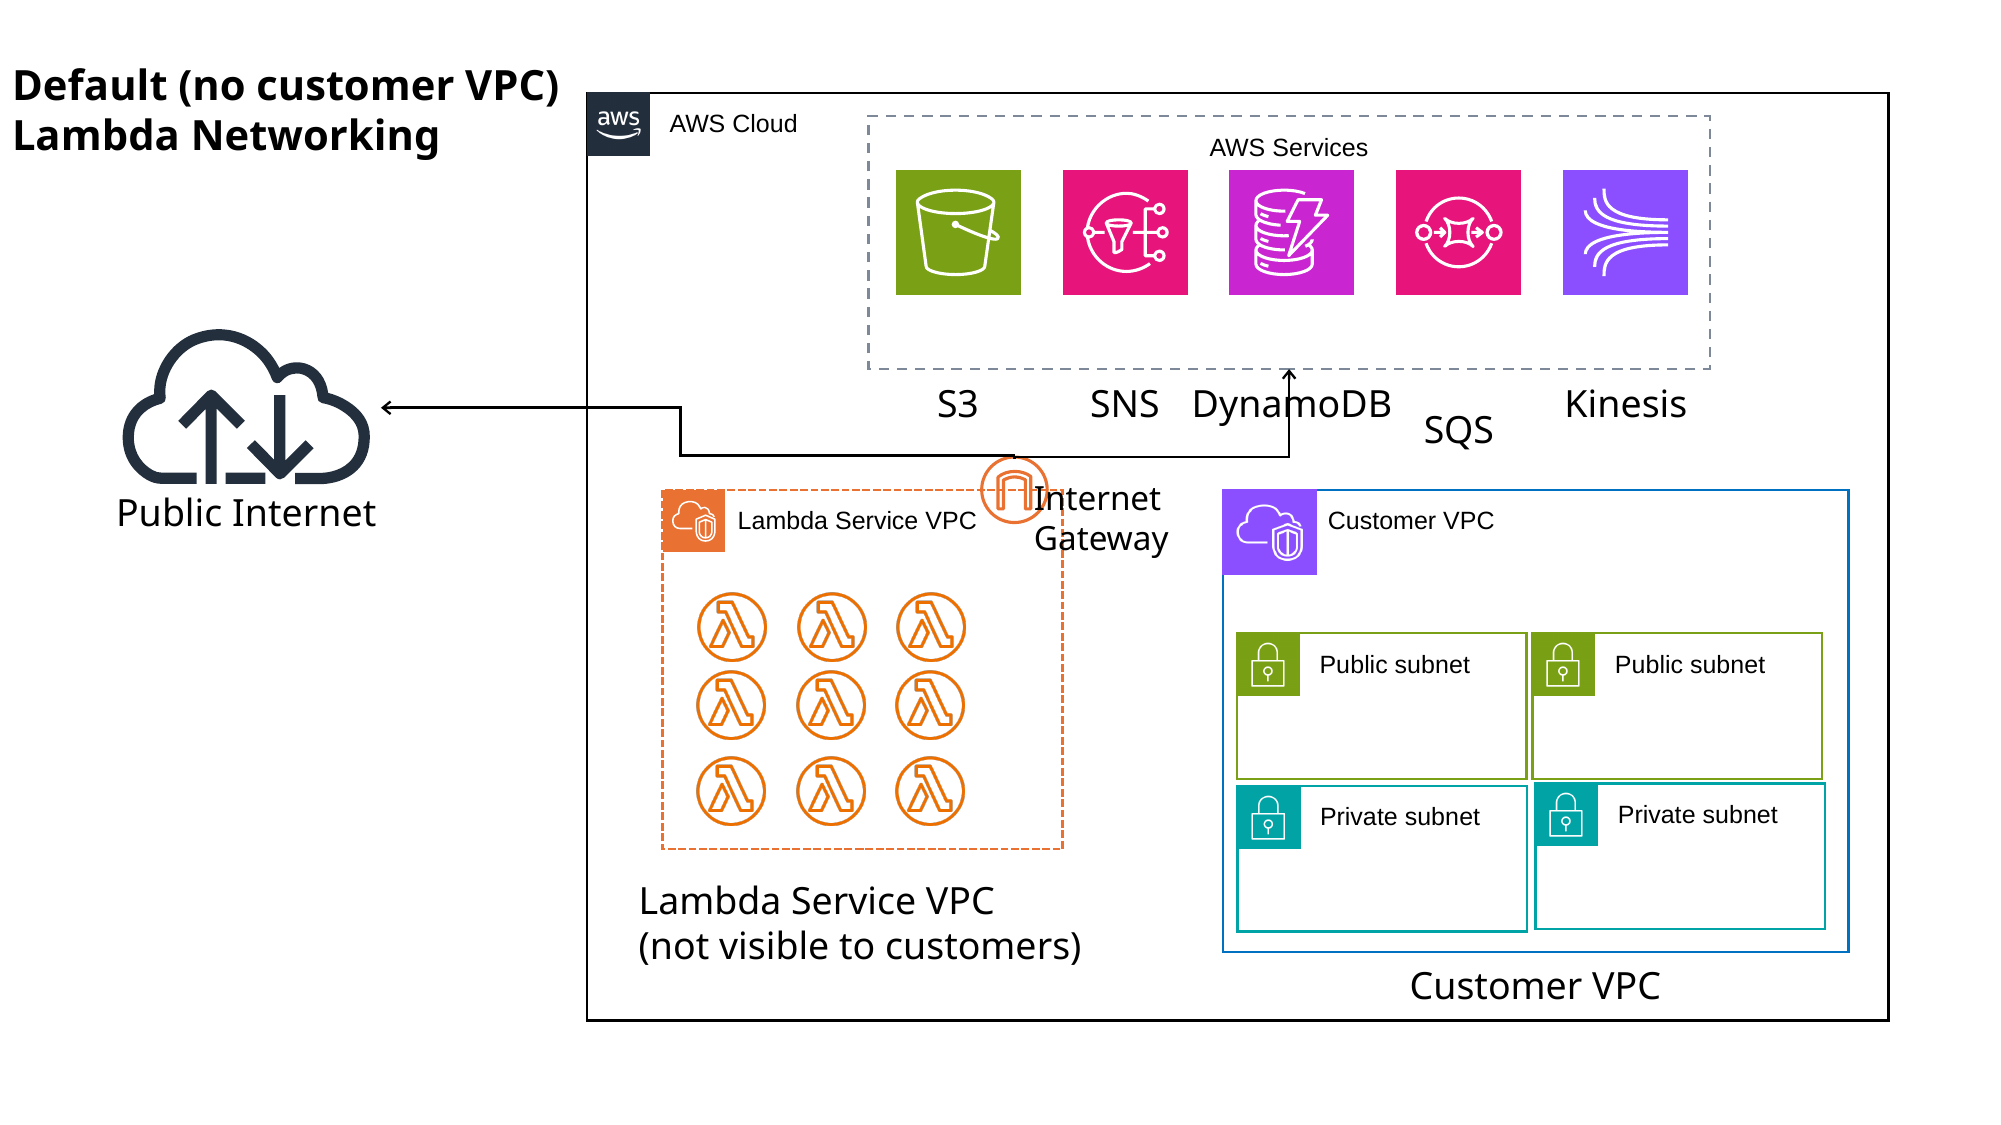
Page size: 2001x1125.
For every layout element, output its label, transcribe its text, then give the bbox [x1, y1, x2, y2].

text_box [1562, 169, 1689, 296]
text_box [1534, 782, 1826, 930]
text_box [1236, 632, 1528, 780]
picture [892, 666, 969, 743]
picture [892, 753, 969, 830]
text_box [662, 489, 1063, 850]
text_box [1222, 489, 1850, 953]
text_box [1061, 169, 1189, 296]
picture [693, 753, 770, 830]
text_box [1531, 632, 1823, 780]
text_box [1395, 169, 1522, 296]
text_box Public Internet [122, 329, 370, 485]
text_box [586, 92, 1889, 1021]
picture [792, 666, 869, 743]
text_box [894, 169, 1022, 296]
picture [893, 588, 970, 665]
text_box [1236, 785, 1528, 933]
picture [694, 588, 771, 665]
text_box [1228, 169, 1355, 296]
text_box Default (no customer VPC) Lambda Networking [0, 51, 575, 167]
picture [693, 666, 770, 743]
picture [792, 753, 869, 830]
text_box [380, 407, 1015, 456]
picture [793, 588, 870, 665]
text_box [1106, 276, 1198, 552]
